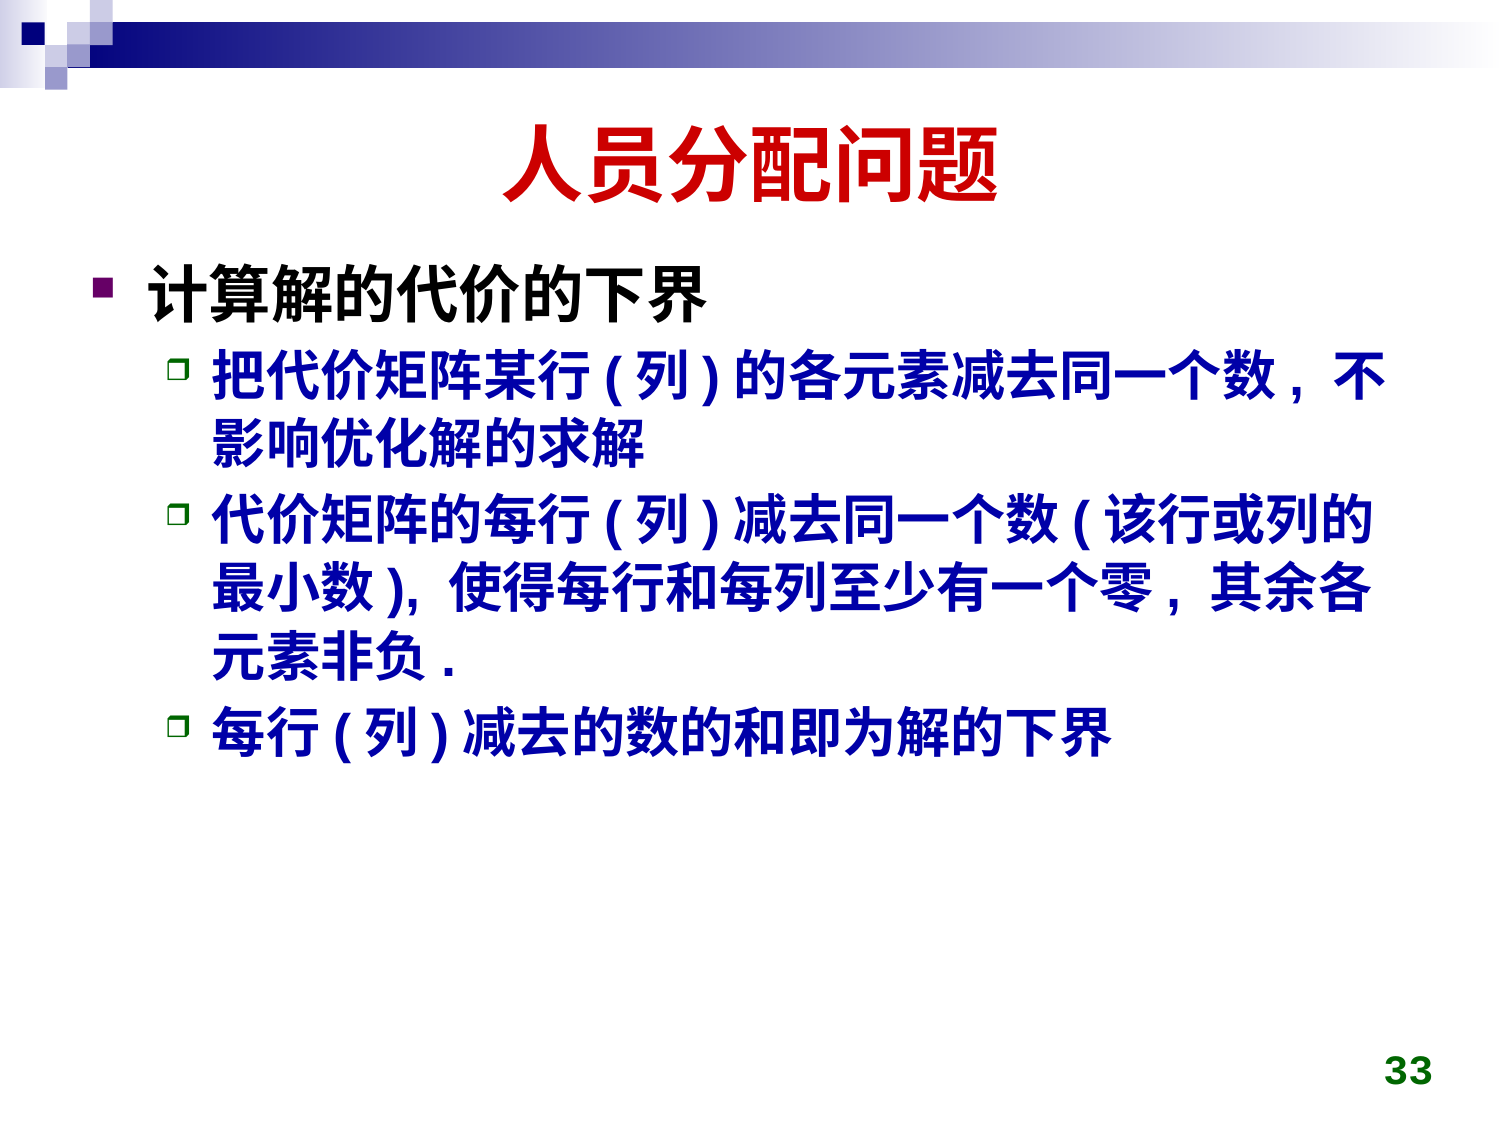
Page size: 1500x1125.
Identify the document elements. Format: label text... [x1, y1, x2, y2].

slide_number 33 [1098, 1025, 1449, 1100]
title 人员分配问题 [75, 75, 1425, 243]
list 计算解的代价的下界 把代价矩阵某行(列)的各元素减去同一个数, 不影响优化解的求解 代价矩阵的每行(列)减去同一个数(该行或列的最小数), 使得每行和每列至少有一个零, 其余各元素非负. 每行(列)减去的数的和即为解的下界 [75, 243, 1425, 1024]
